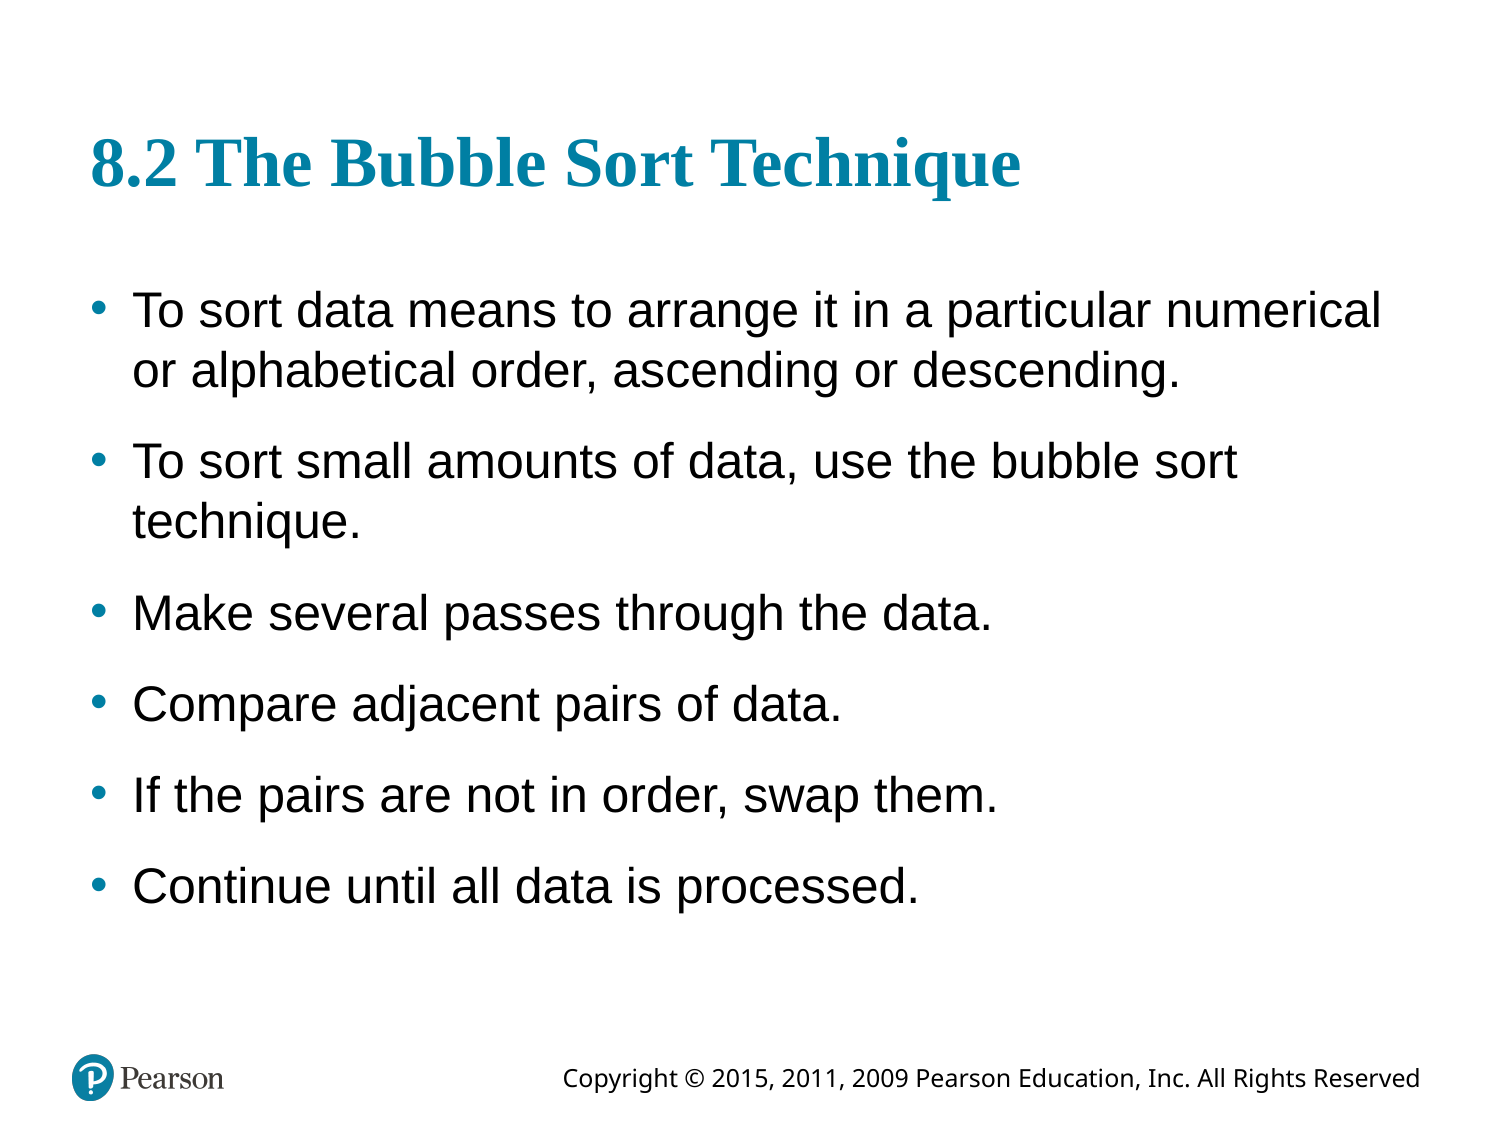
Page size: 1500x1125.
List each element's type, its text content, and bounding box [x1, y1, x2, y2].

title 8.2 The Bubble Sort Technique [75, 35, 1425, 216]
list To sort data means to arrange it in a particular numerical or alphabetical order, ascending or descending. To sort small amounts of data, use the bubble sort technique. Make several passes through the data. Compare adjacent pairs of data. If the pairs are not in order, swap them. Continue until all data is processed. [75, 262, 1425, 1005]
picture [72, 1087, 83, 1101]
picture [72, 1054, 88, 1070]
picture [80, 1063, 106, 1088]
picture [98, 1054, 224, 1101]
